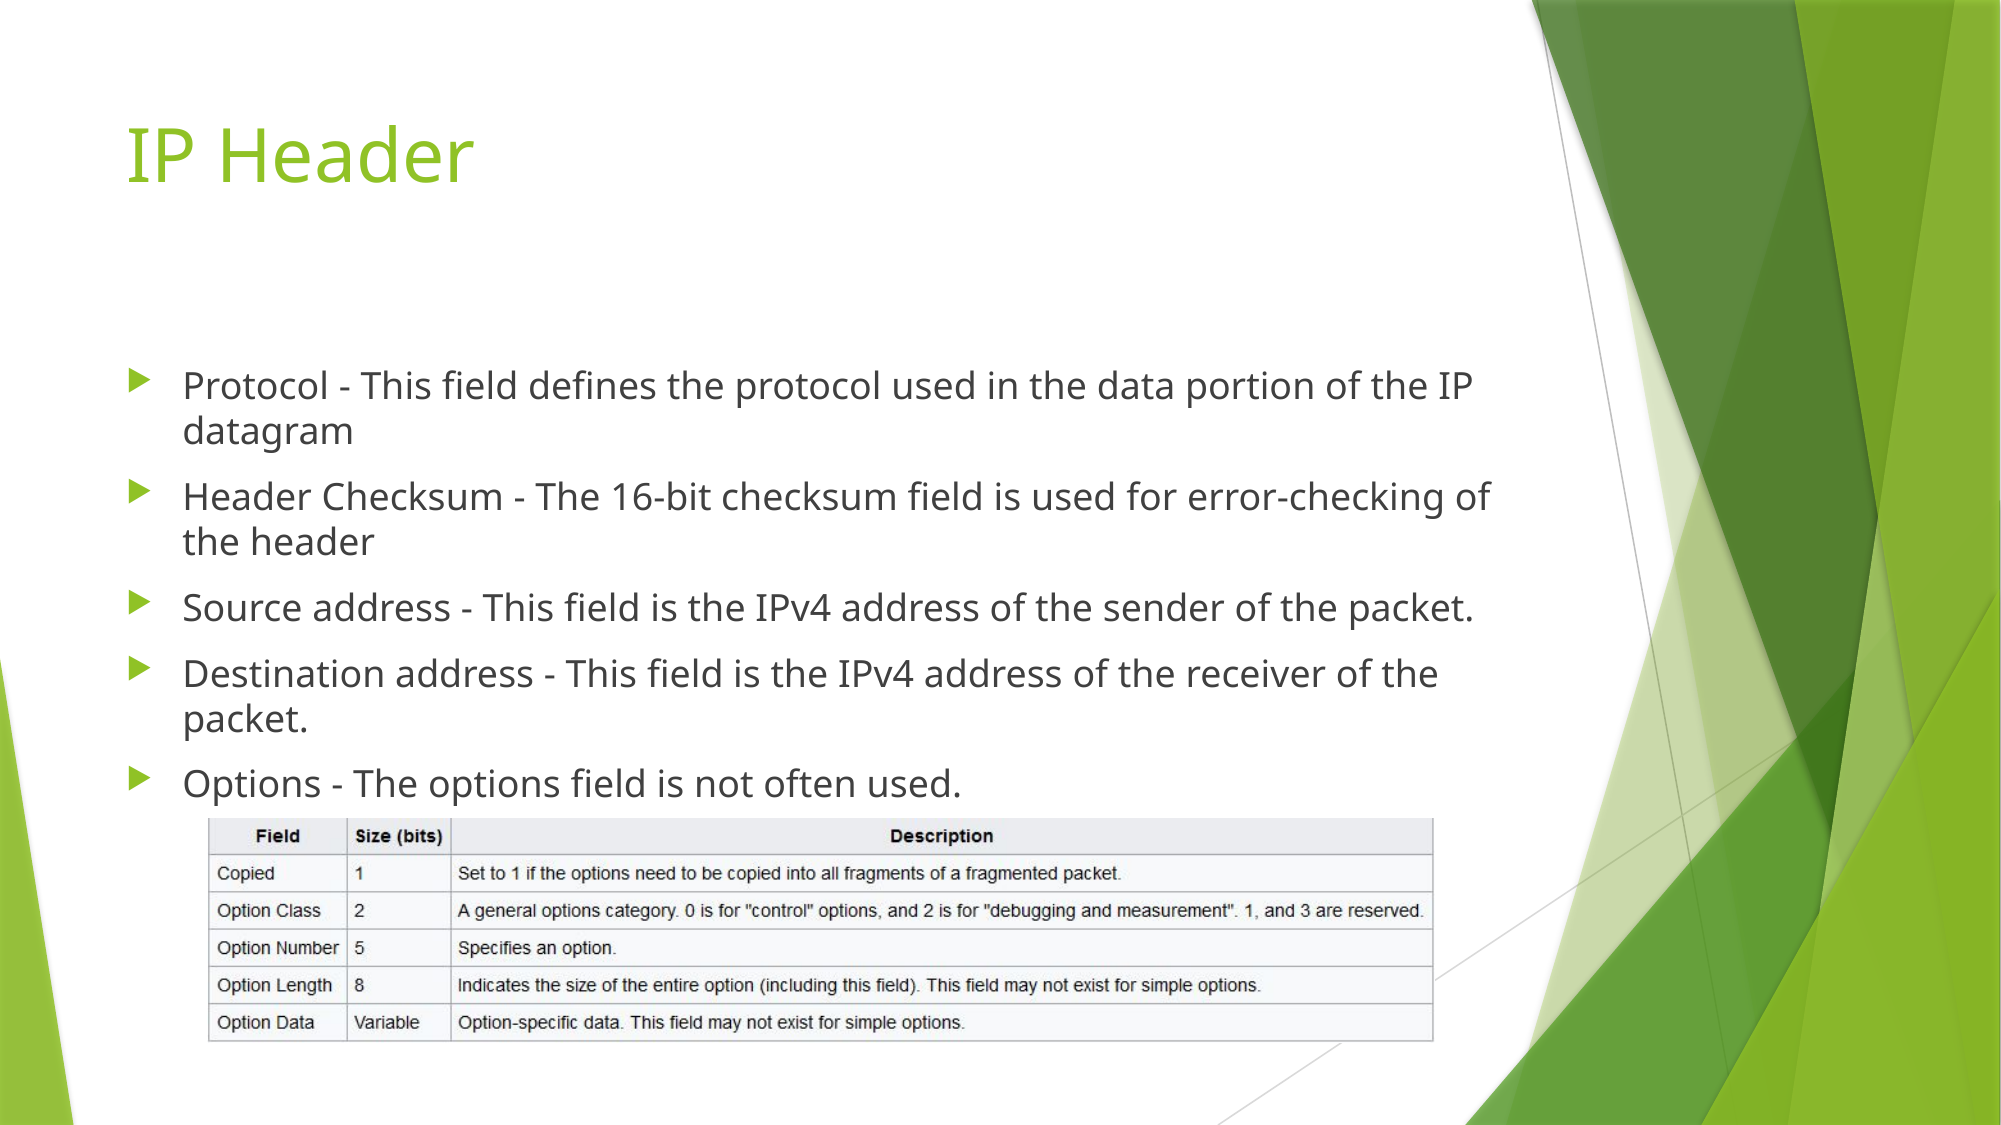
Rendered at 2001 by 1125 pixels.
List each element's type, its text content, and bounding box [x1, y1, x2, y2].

list Protocol - This field defines the protocol used in the data portion of the IP datagram Header Checksum - The 16-bit checksum field is used for error-checking of the header Source address - This field is the IPv4 address of the sender of the packet. Destination address - This field is the IPv4 address of the receiver of the packet. Options - The options field is not often used. [111, 354, 1522, 992]
picture [206, 817, 1436, 1044]
title IP Header [111, 99, 1522, 317]
